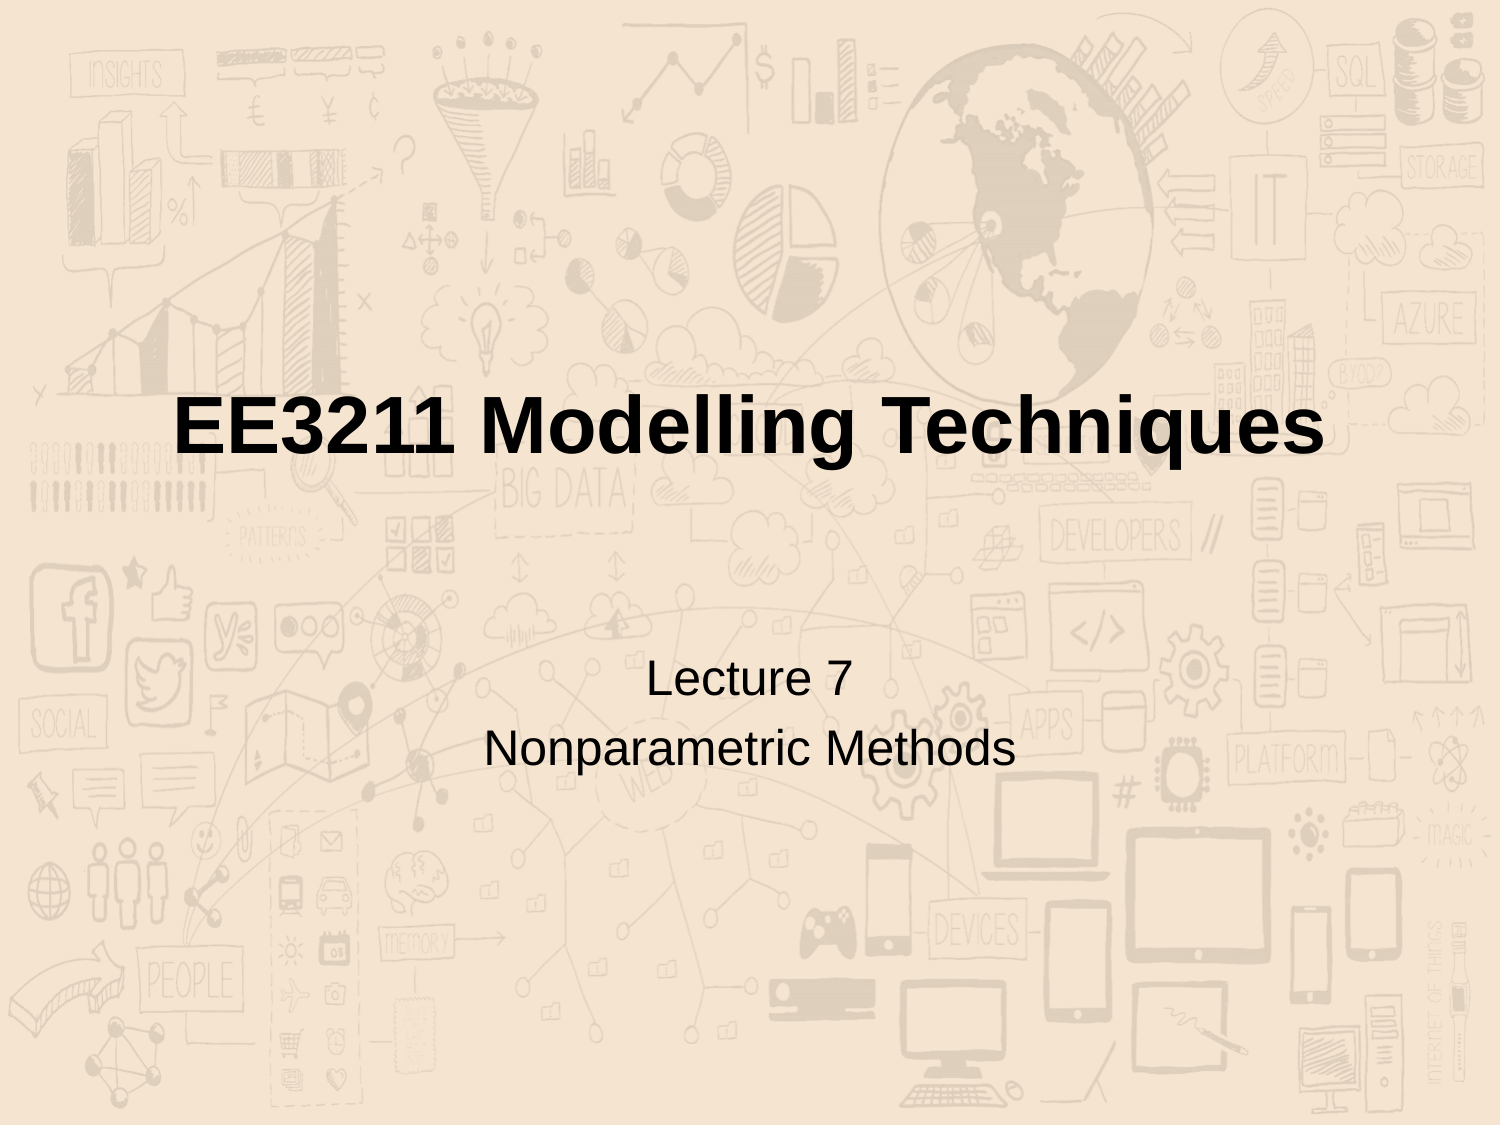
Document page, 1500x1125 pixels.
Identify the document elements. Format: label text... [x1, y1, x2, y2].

subtitle Lecture 7 Nonparametric Methods [224, 636, 1276, 926]
title EE3211 Modelling Techniques [111, 348, 1388, 592]
picture [0, 0, 1500, 1125]
